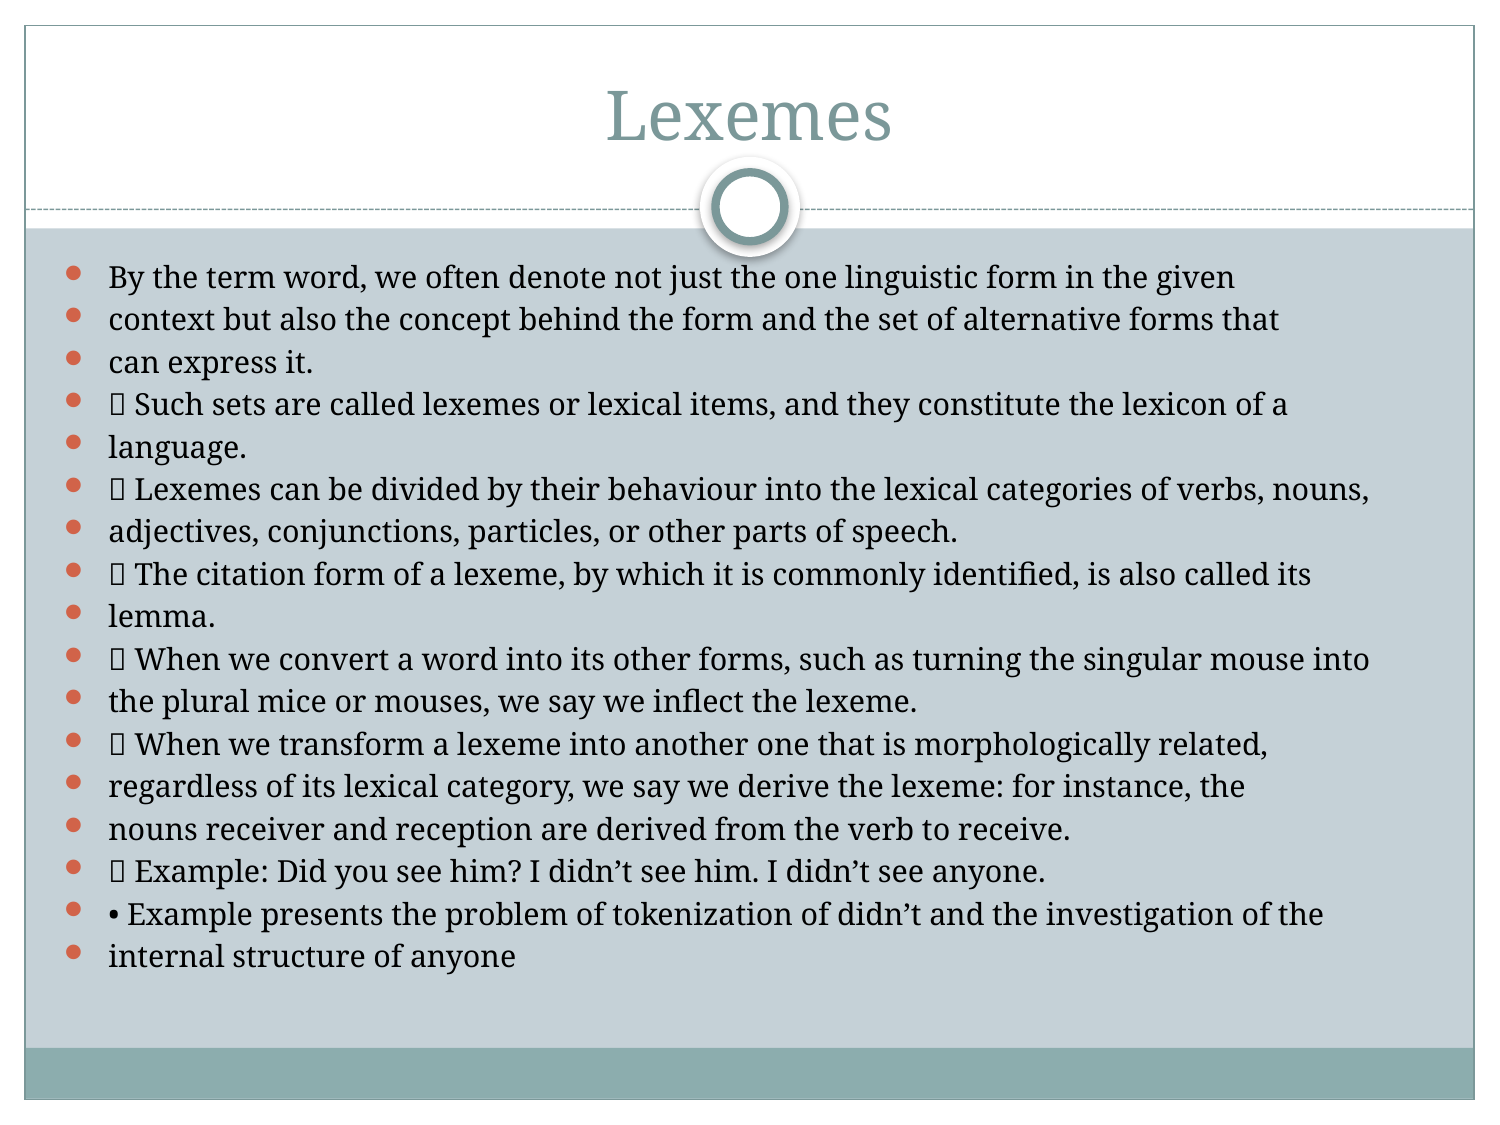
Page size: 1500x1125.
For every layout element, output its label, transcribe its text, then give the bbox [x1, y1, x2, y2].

list By the term word, we often denote not just the one linguistic form in the given context but also the concept behind the form and the set of alternative forms that can express it.  Such sets are called lexemes or lexical items, and they constitute the lexicon of a language.  Lexemes can be divided by their behaviour into the lexical categories of verbs, nouns, adjectives, conjunctions, particles, or other parts of speech.  The citation form of a lexeme, by which it is commonly identified, is also called its lemma.  When we convert a word into its other forms, such as turning the singular mouse into the plural mice or mouses, we say we inflect the lexeme.  When we transform a lexeme into another one that is morphologically related, regardless of its lexical category, we say we derive the lexeme: for instance, the nouns receiver and reception are derived from the verb to receive.  Example: Did you see him? I didn’t see him. I didn’t see anyone. • Example presents the problem of tokenization of didn’t and the investigation of the internal structure of anyone [49, 250, 1445, 1001]
title Lexemes [49, 37, 1450, 162]
